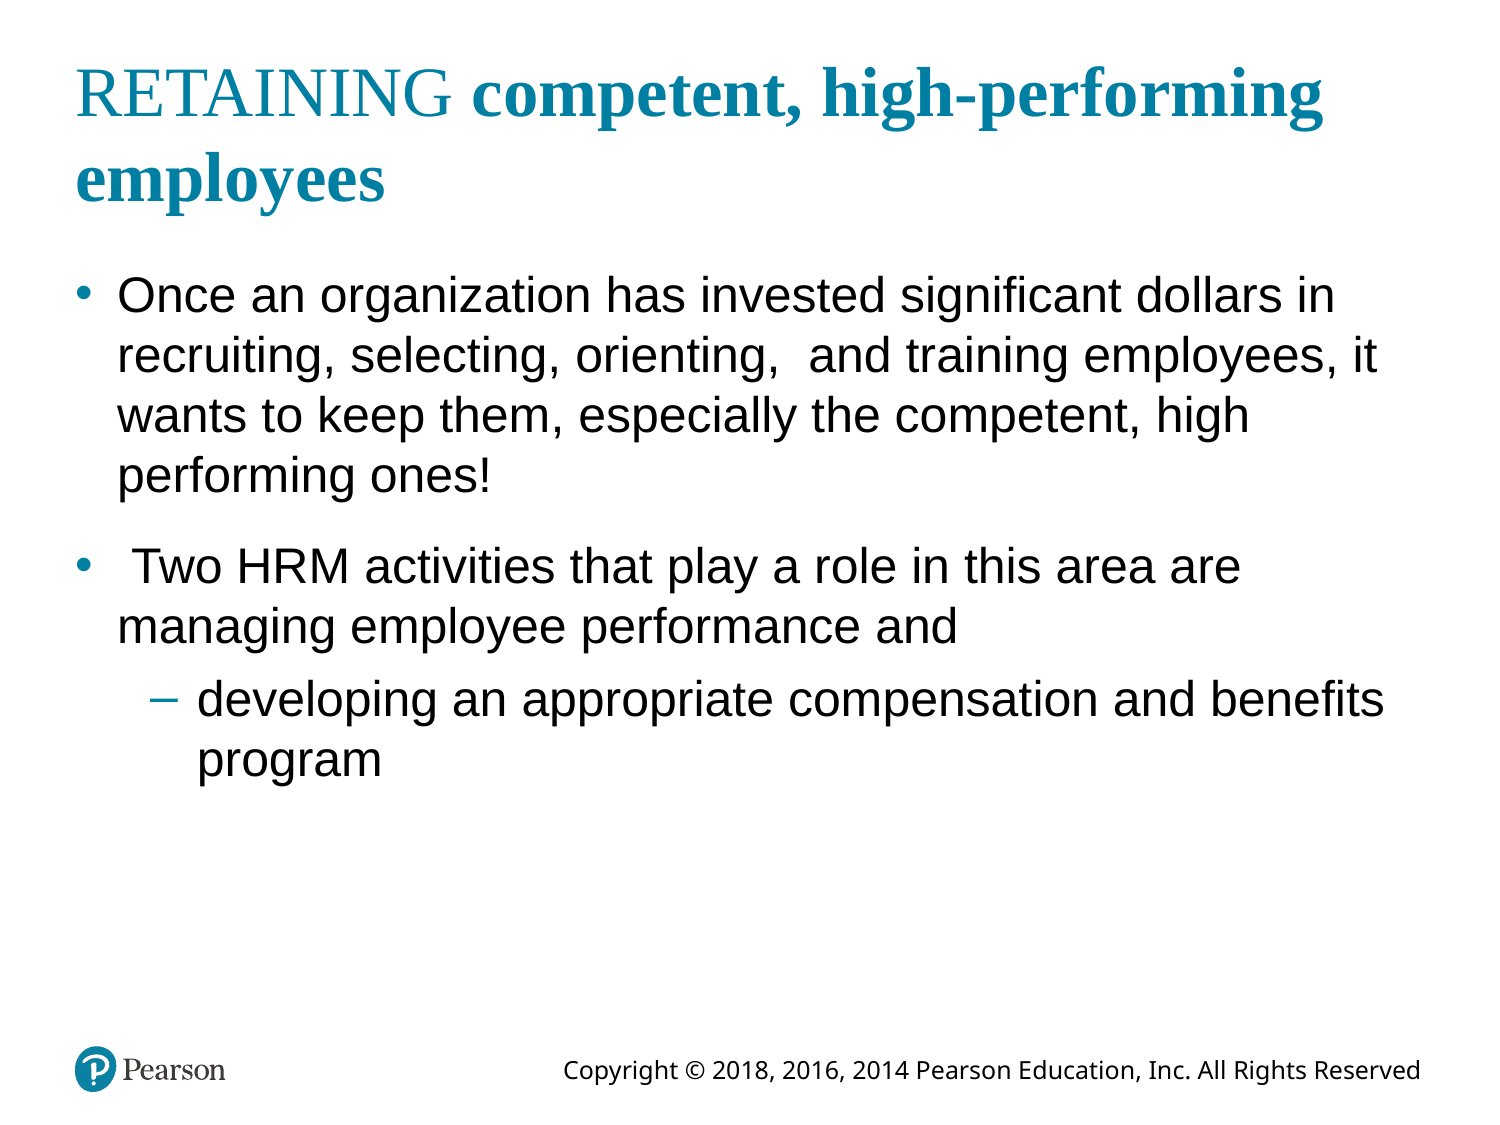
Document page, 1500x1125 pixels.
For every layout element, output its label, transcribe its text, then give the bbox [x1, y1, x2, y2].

title RETAINING competent, high-performing employees [75, 35, 1425, 216]
list Once an organization has invested significant dollars in recruiting, selecting, orienting, and training employees, it wants to keep them, especially the competent, high performing ones! Two HRM activities that play a role in this area are managing employee performance and developing an appropriate compensation and benefits program [75, 262, 1425, 1005]
